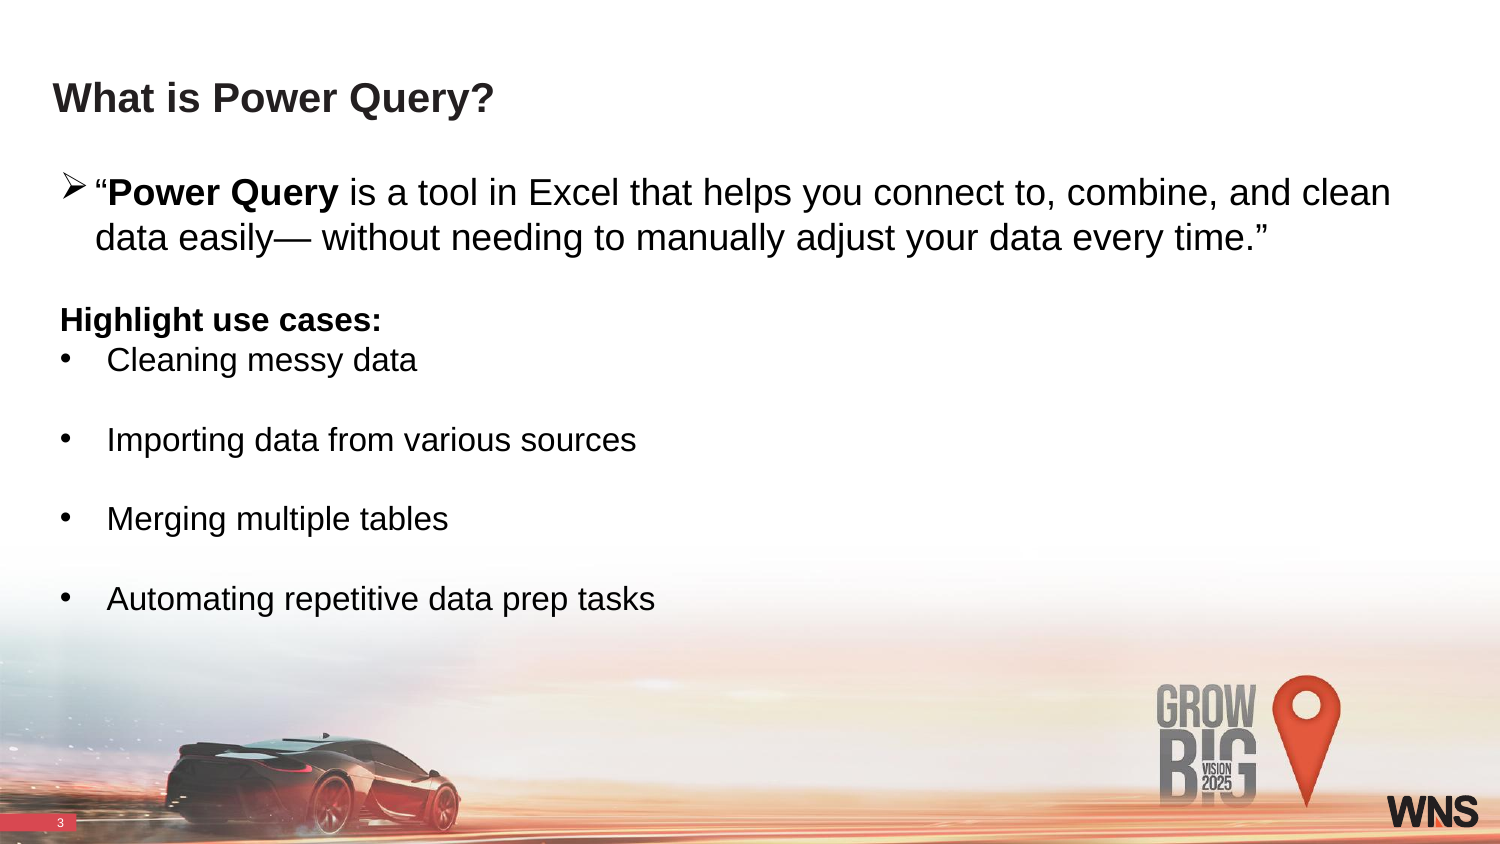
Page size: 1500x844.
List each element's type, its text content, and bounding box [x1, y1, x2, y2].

picture [0, 0, 1500, 844]
text_box “Power Query is a tool in Excel that helps you connect to, combine, and clean data easily— without needing to manually adjust your data every time.” [44, 160, 1455, 338]
text_box Highlight use cases: Cleaning messy data Importing data from various sources Merging multiple tables Automating repetitive data prep tasks [44, 290, 1125, 625]
text_box What is Power Query? [44, 25, 1431, 130]
